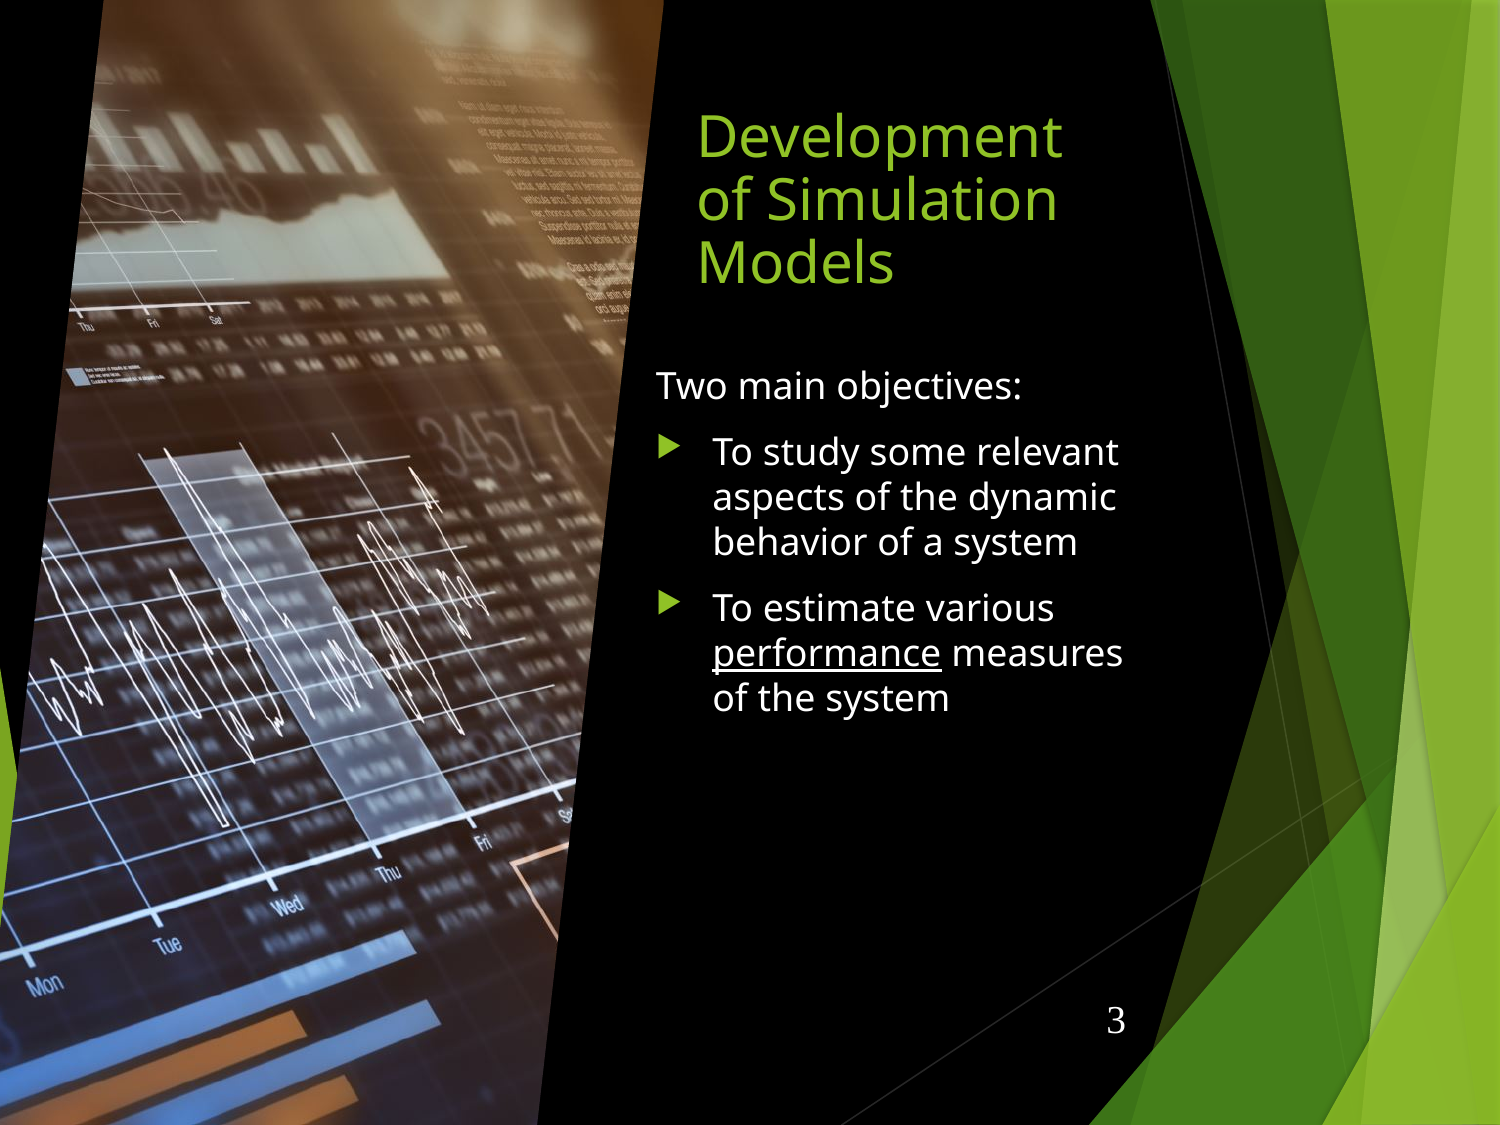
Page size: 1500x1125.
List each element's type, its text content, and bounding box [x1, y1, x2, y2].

picture [0, 0, 665, 1125]
title Development of Simulation Models [681, 99, 1141, 317]
list Two main objectives: To study some relevant aspects of the dynamic behavior of a system To estimate various performance measures of the system [670, 354, 1141, 992]
slide_number 3 [1087, 991, 1141, 1051]
